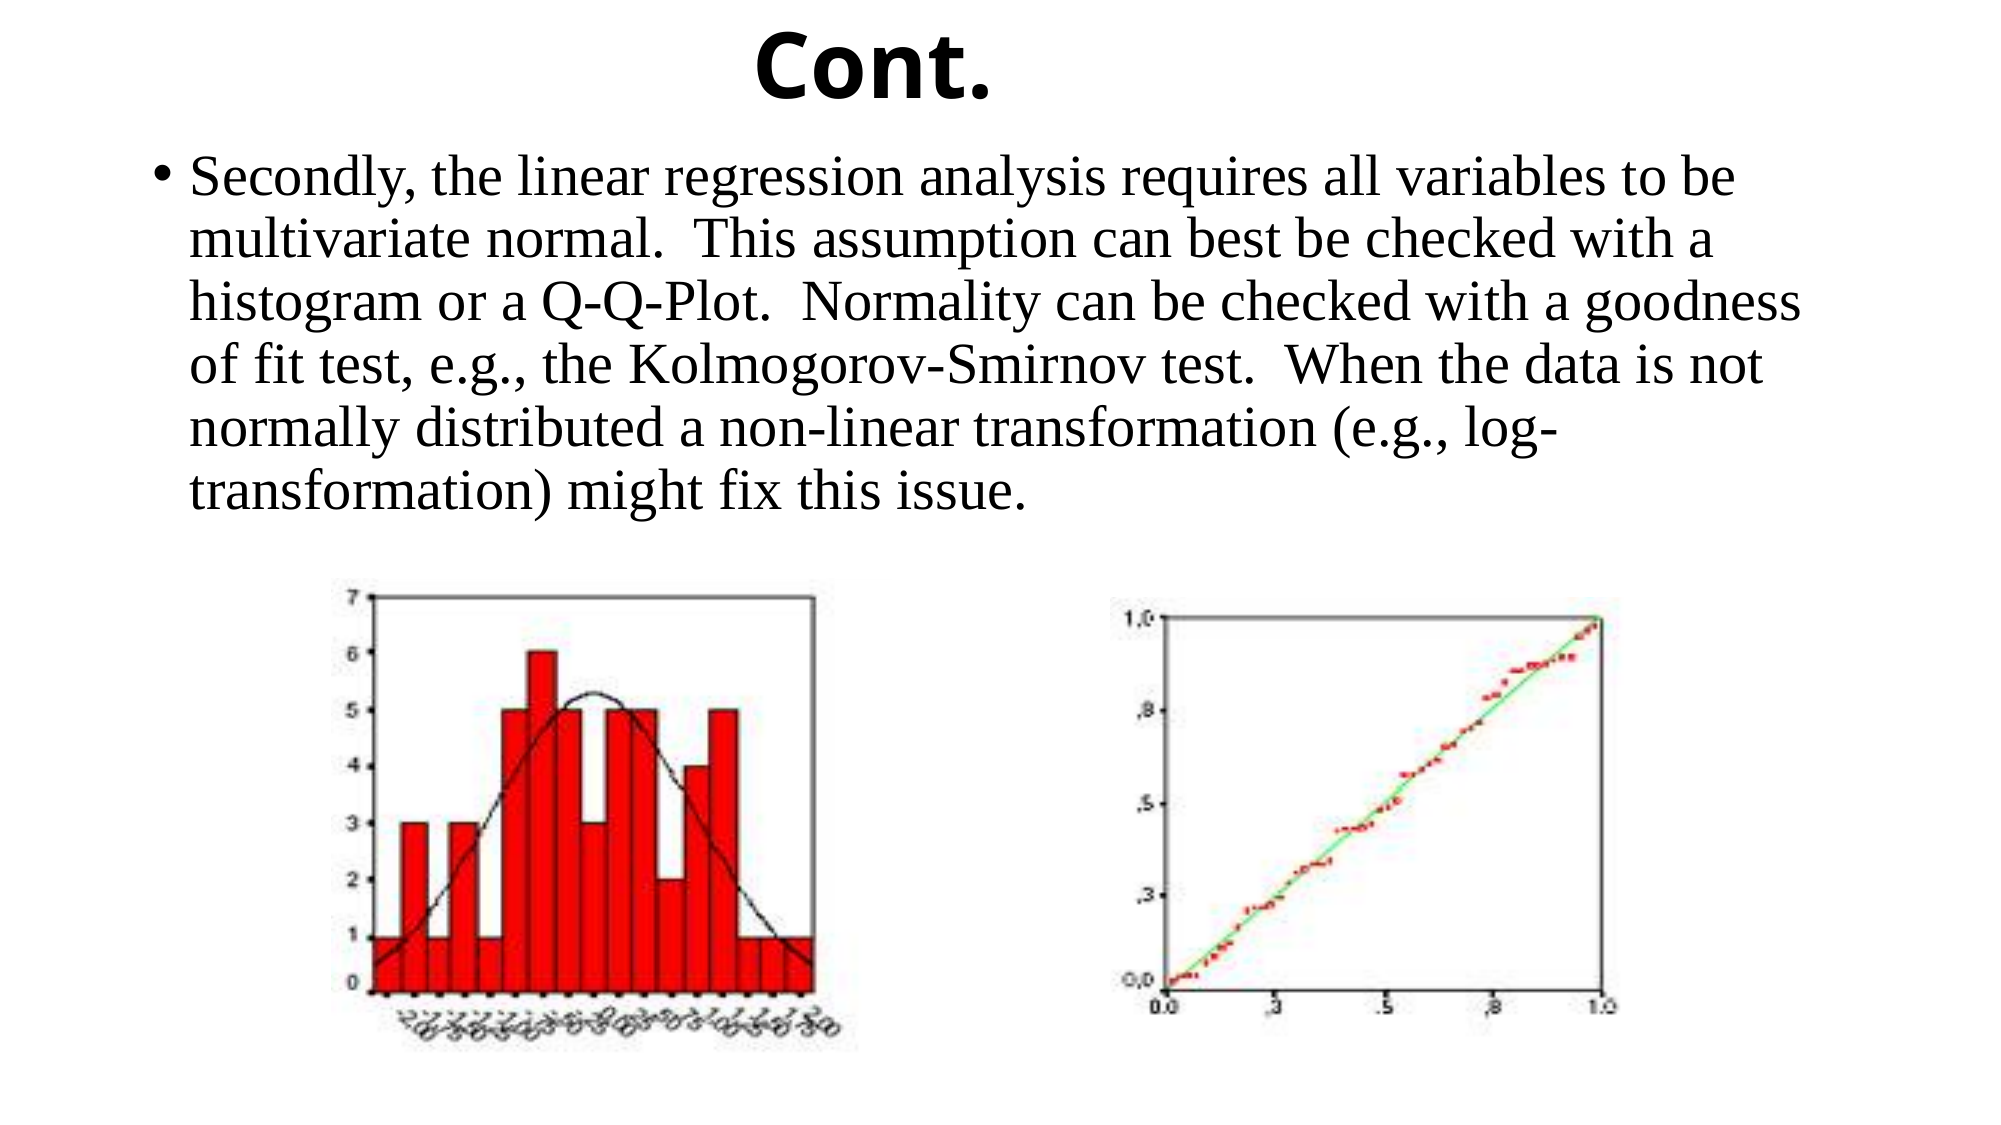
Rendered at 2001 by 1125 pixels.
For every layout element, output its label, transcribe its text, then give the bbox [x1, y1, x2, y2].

title Cont. [137, 0, 1863, 137]
picture [331, 578, 892, 1056]
picture [1110, 597, 1665, 1056]
list Secondly, the linear regression analysis requires all variables to be multivariate normal. This assumption can best be checked with a histogram or a Q-Q-Plot. Normality can be checked with a goodness of fit test, e.g., the Kolmogorov-Smirnov test. When the data is not normally distributed a non-linear transformation (e.g., log-transformation) might fix this issue. [137, 137, 1863, 1104]
